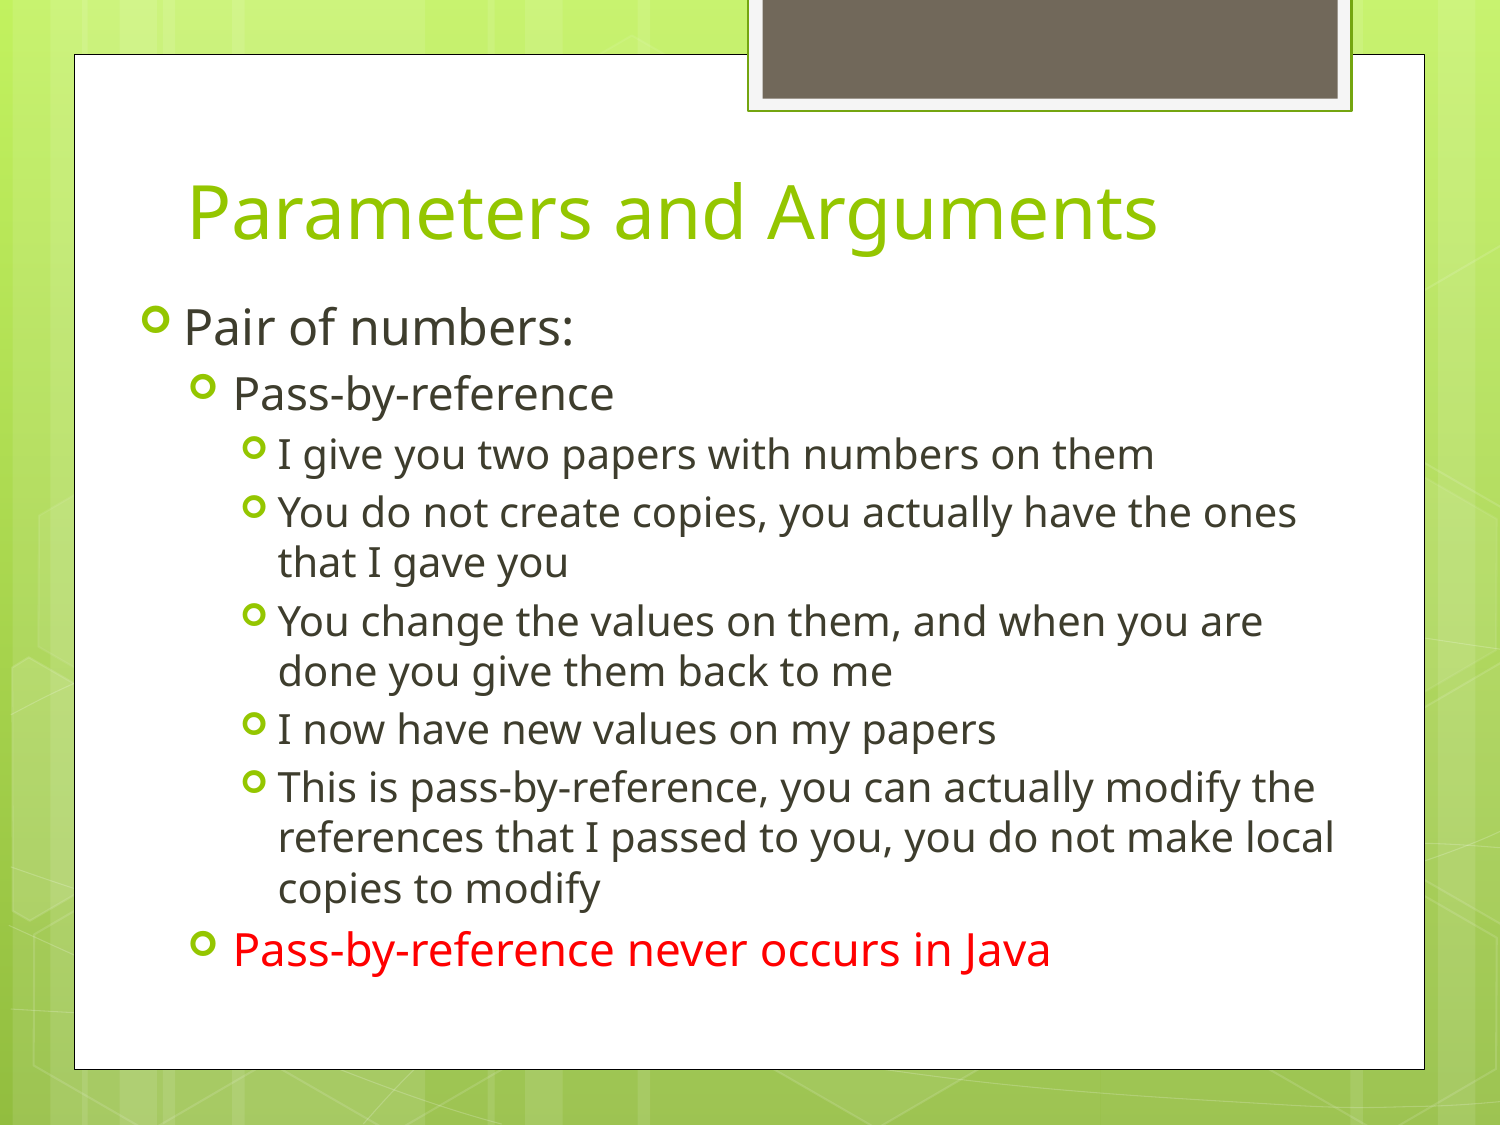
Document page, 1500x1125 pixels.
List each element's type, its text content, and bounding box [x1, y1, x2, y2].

title Parameters and Arguments [171, 75, 1413, 263]
list Pair of numbers: Pass-by-reference I give you two papers with numbers on them You do not create copies, you actually have the ones that I gave you You change the values on them, and when you are done you give them back to me I now have new values on my papers This is pass-by-reference, you can actually modify the references that I passed to you, you do not make local copies to modify Pass-by-reference never occurs in Java [112, 287, 1388, 1063]
